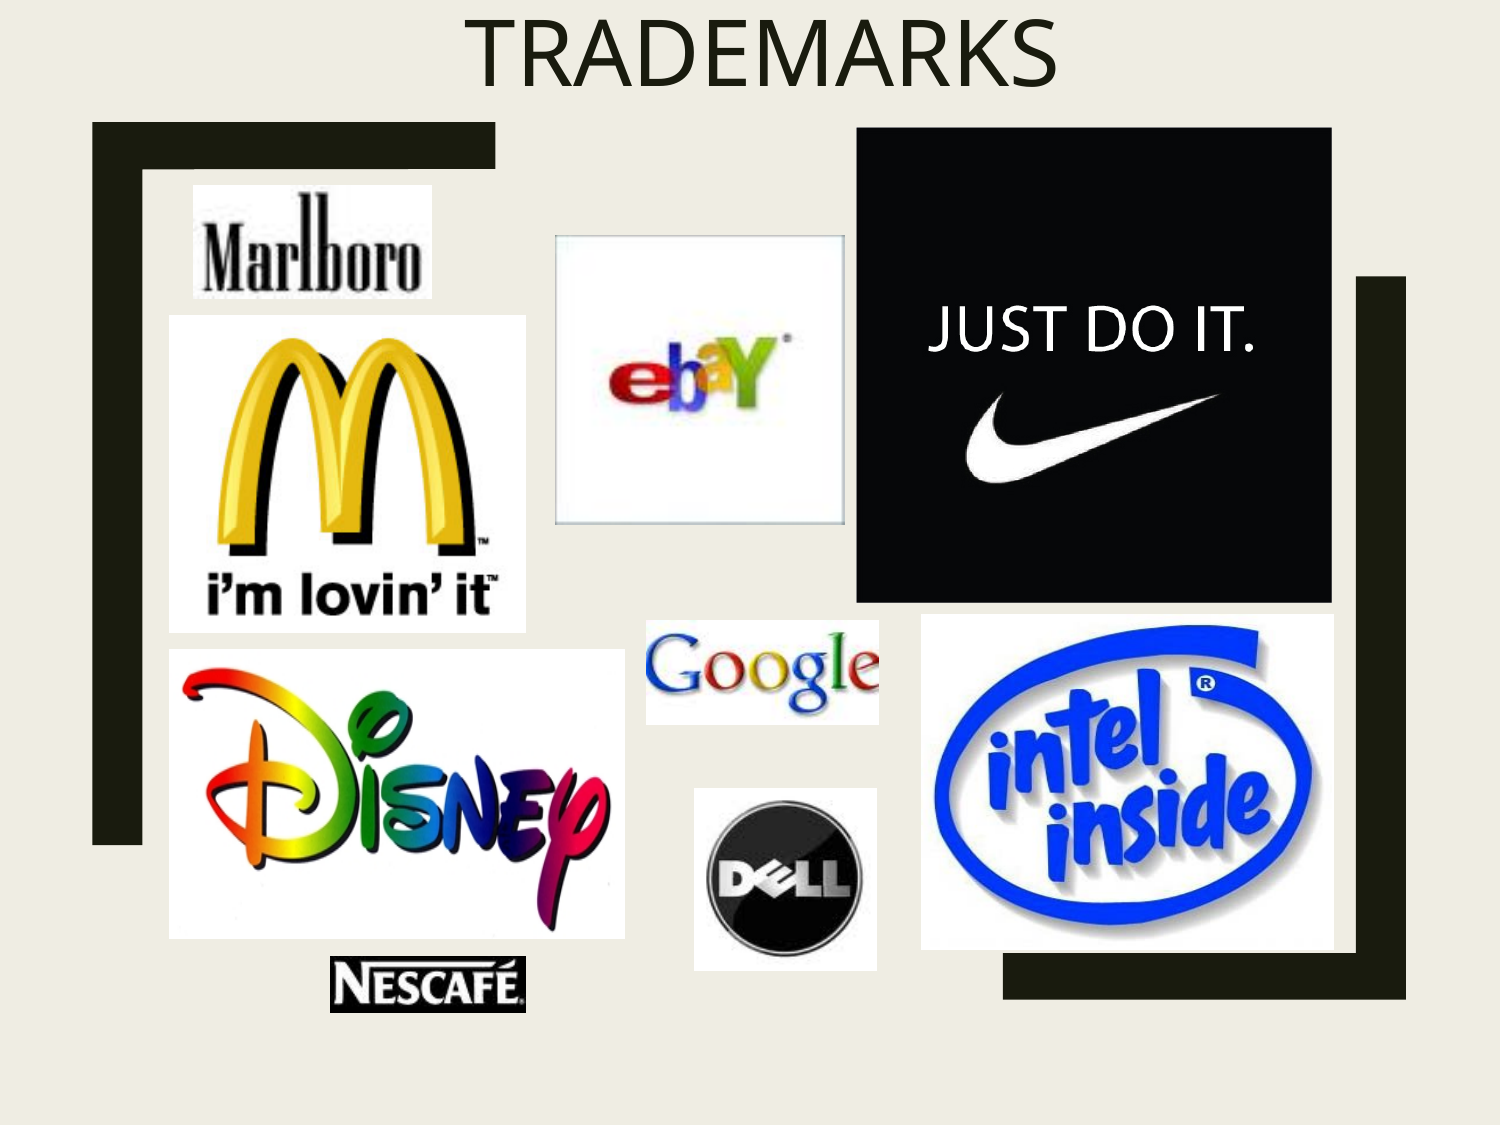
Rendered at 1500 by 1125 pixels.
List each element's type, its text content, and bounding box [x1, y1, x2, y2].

picture [555, 235, 845, 525]
picture [169, 649, 626, 940]
picture [694, 788, 877, 971]
title TRADEMARKS [125, 0, 1400, 114]
picture [169, 315, 526, 633]
picture [193, 185, 432, 299]
picture [921, 614, 1334, 950]
picture [330, 956, 526, 1013]
picture [856, 127, 1332, 603]
picture [646, 620, 879, 725]
